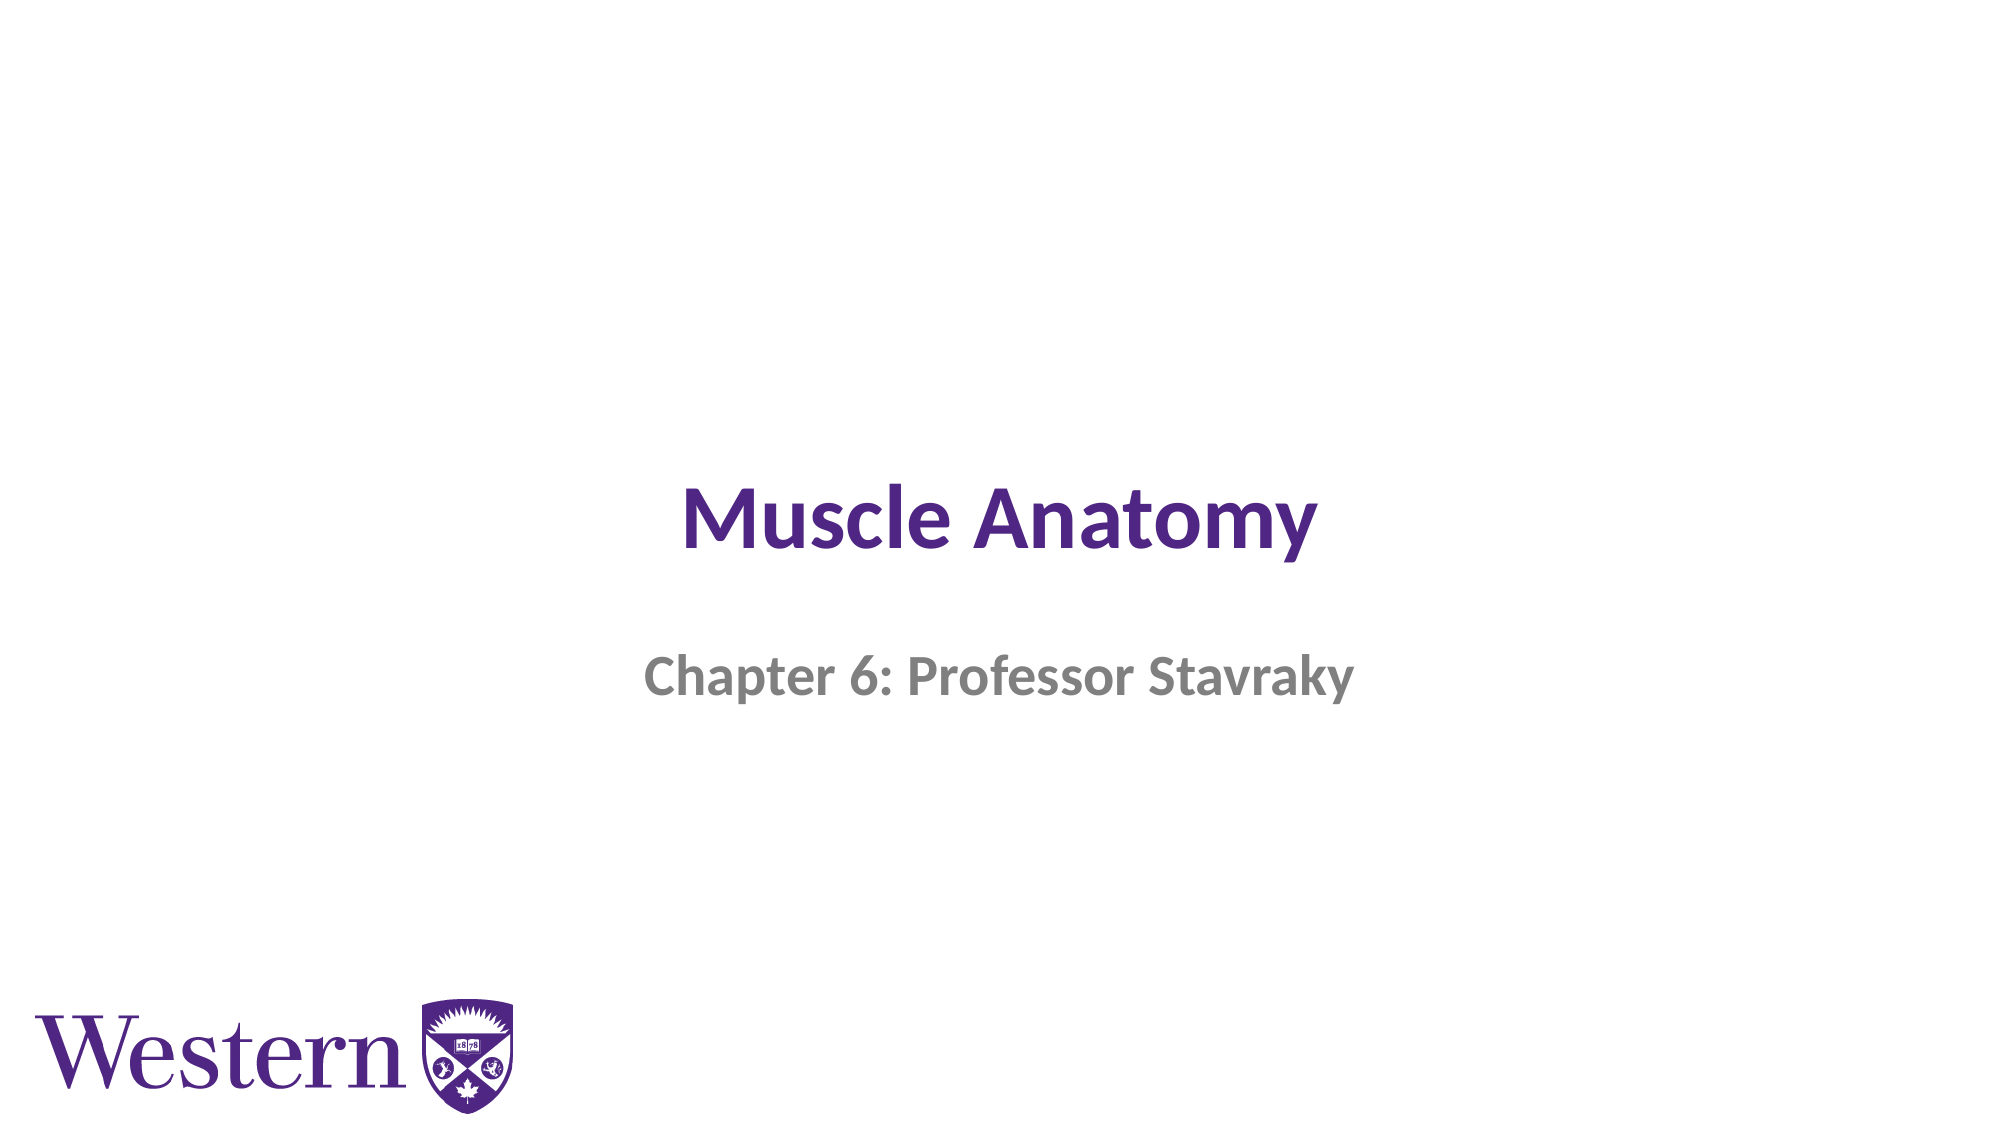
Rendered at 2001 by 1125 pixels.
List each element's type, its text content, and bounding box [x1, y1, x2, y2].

picture [35, 999, 513, 1114]
subtitle Chapter 6: Professor Stavraky [300, 637, 1700, 925]
title Muscle Anatomy [249, 184, 1750, 576]
